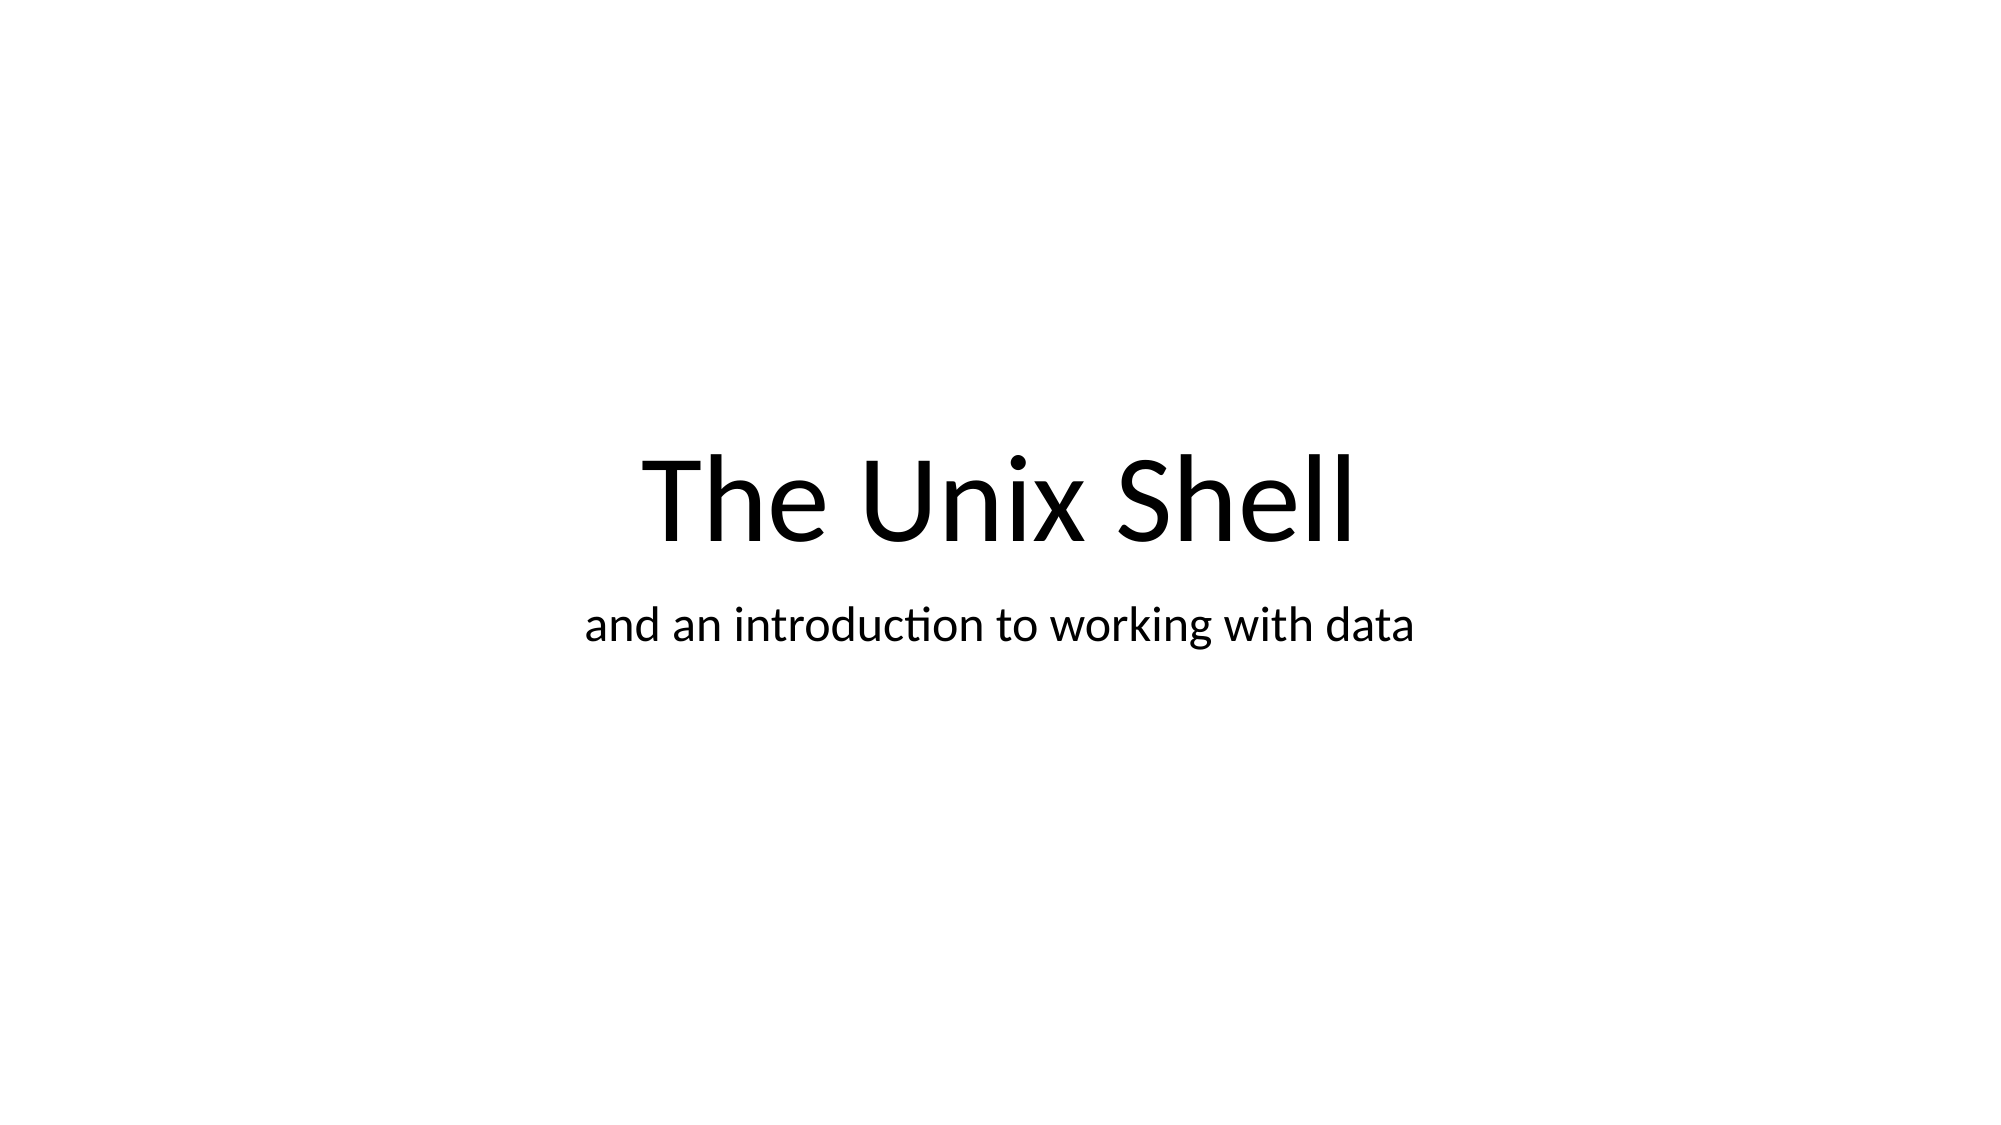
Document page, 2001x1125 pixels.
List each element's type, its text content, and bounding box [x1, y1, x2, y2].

subtitle and an introduction to working with data [249, 590, 1750, 863]
title The Unix Shell [249, 184, 1750, 576]
